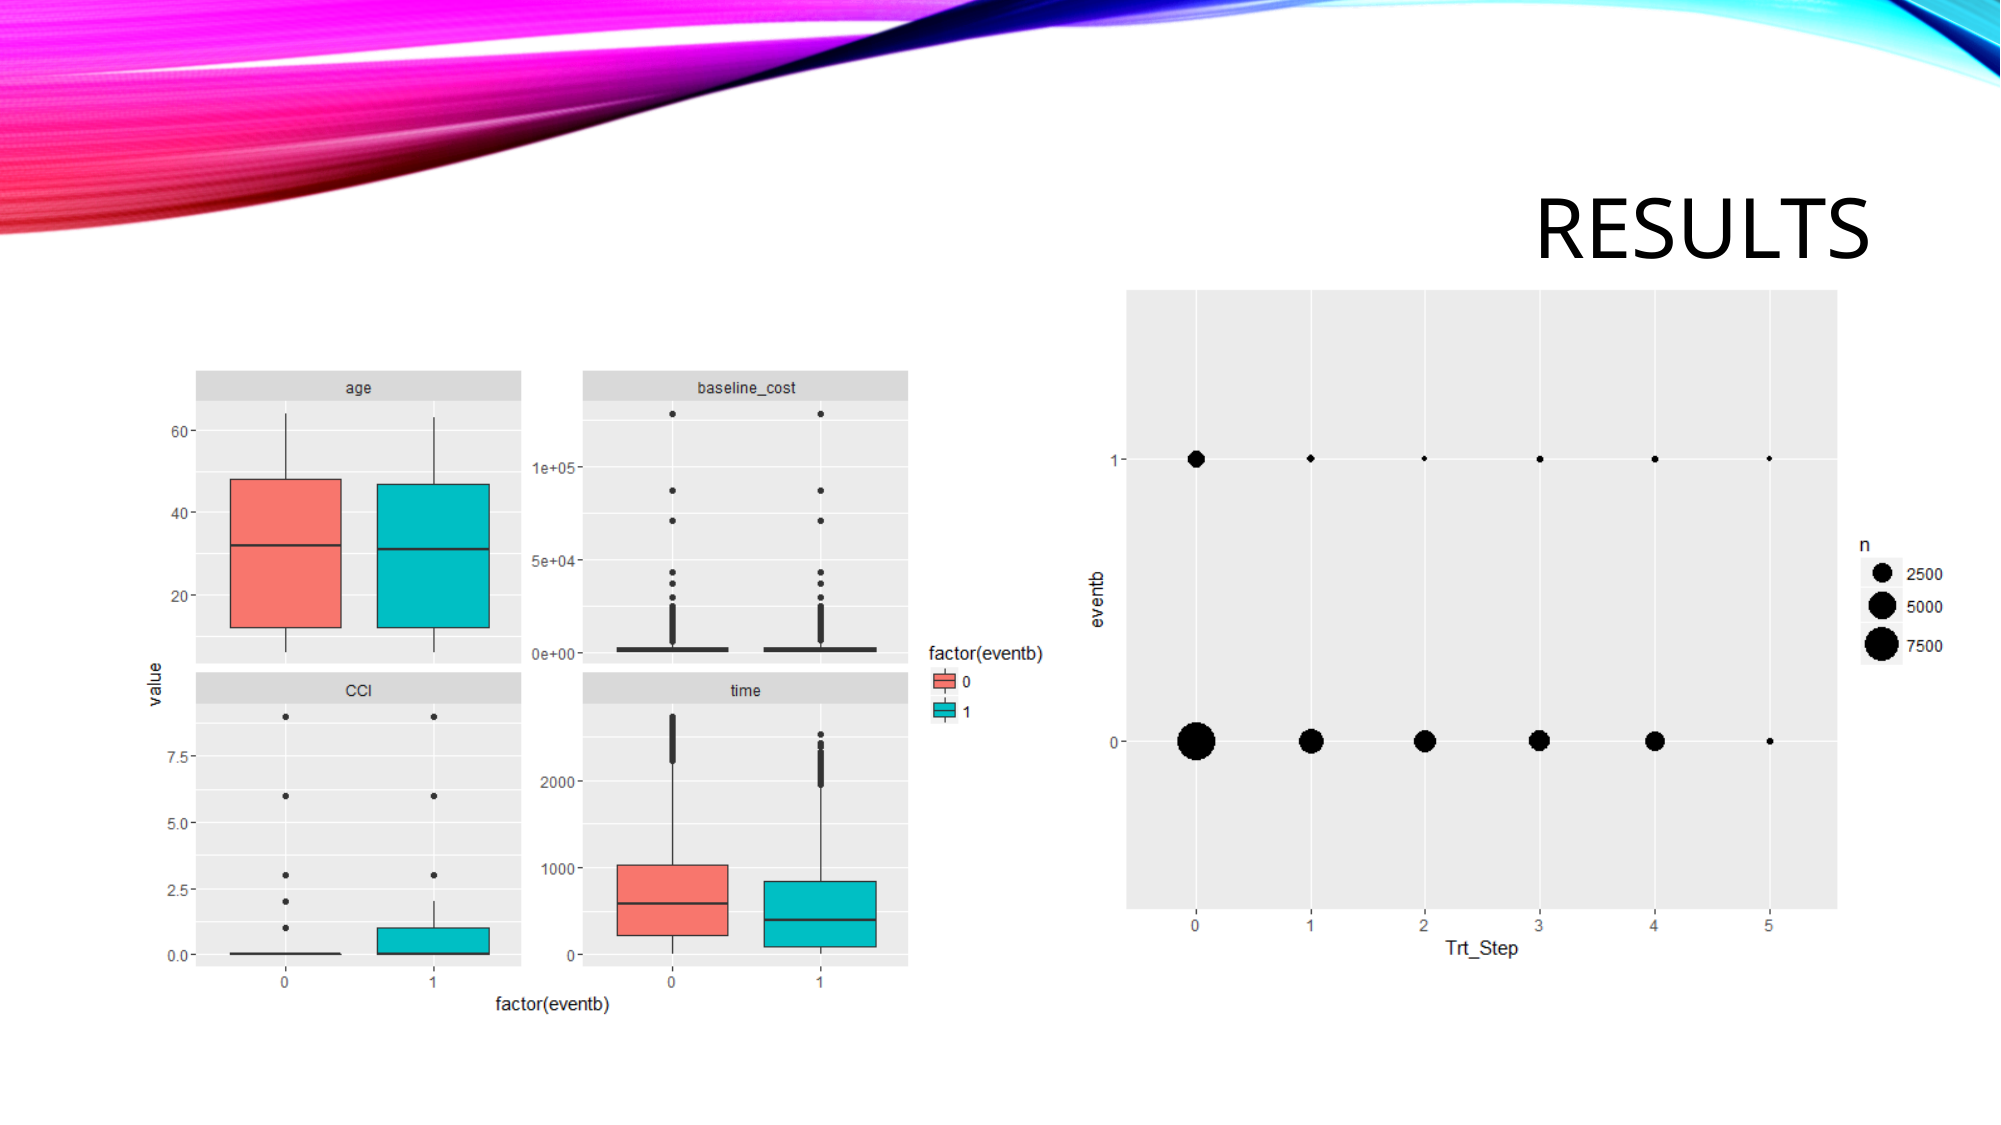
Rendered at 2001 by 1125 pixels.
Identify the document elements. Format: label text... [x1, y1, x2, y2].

picture [0, 0, 2000, 237]
picture [1910, 0, 2000, 45]
picture [1890, 0, 2000, 75]
picture [1073, 280, 1977, 969]
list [131, 362, 1074, 1023]
title Results [474, 125, 1888, 338]
